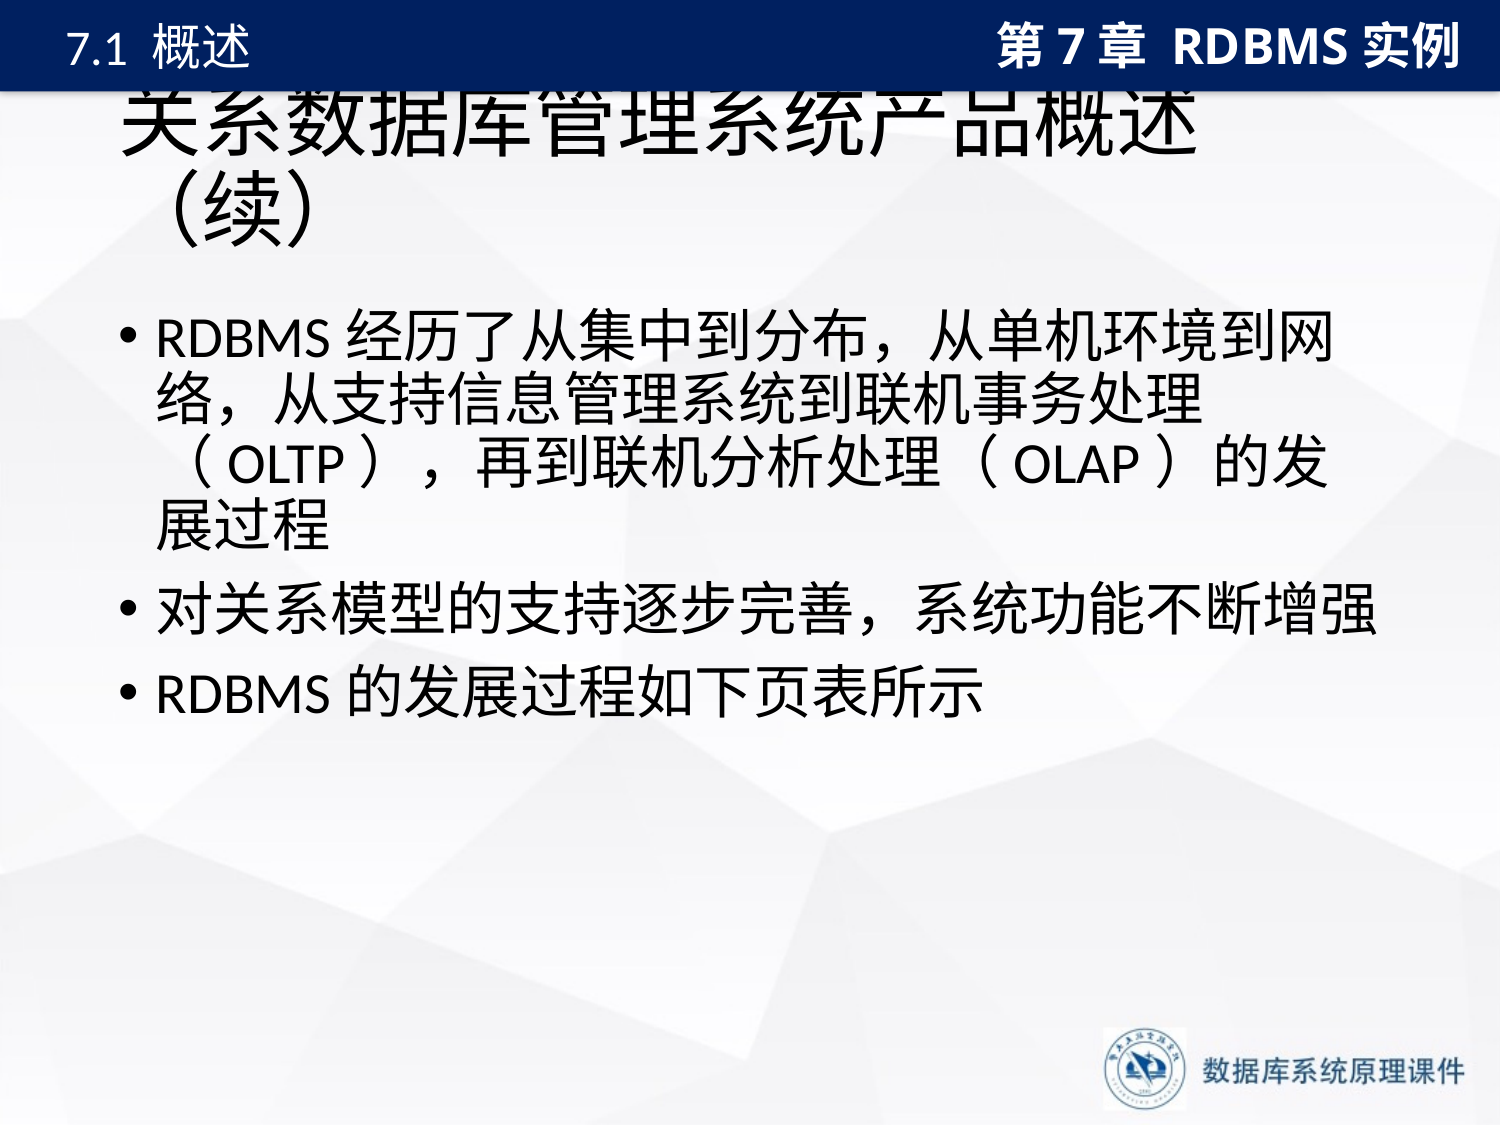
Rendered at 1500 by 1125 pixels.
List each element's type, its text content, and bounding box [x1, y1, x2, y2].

title 关系数据库管理系统产品概述（续） [103, 100, 1397, 278]
picture [0, 92, 1500, 1125]
list RDBMS经历了从集中到分布，从单机环境到网络，从支持信息管理系统到联机事务处理（OLTP），再到联机分析处理（OLAP）的发展过程 对关系模型的支持逐步完善，系统功能不断增强 RDBMS的发展过程如下页表所示 [103, 299, 1397, 1014]
text_box [0, 0, 1500, 92]
text_box 7.1 概述 [50, 8, 266, 83]
text_box 第7章 RDBMS实例 [980, 7, 1477, 82]
